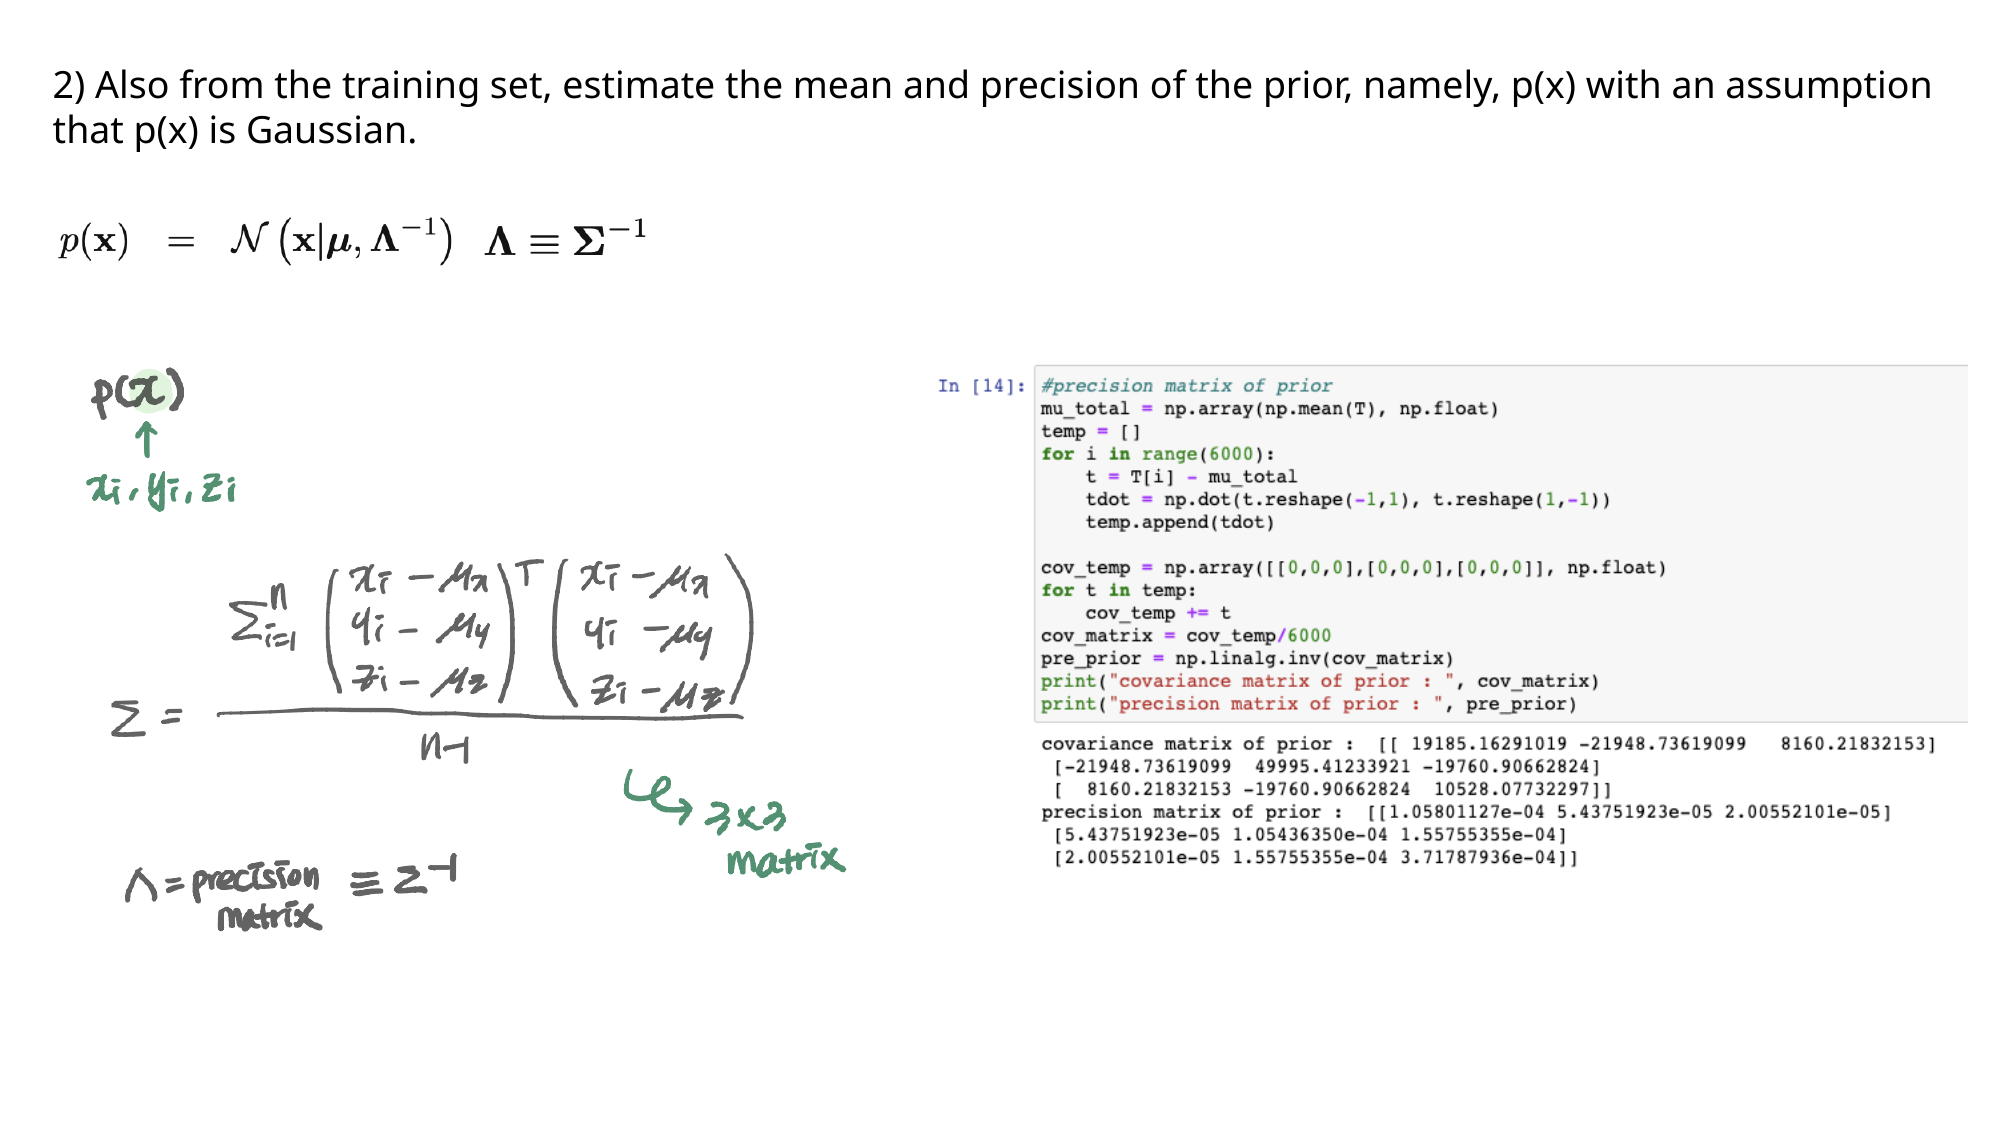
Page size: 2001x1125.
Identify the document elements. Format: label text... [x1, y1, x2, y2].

picture [925, 361, 1968, 874]
text_box 2) Also from the training set, estimate the mean and precision of the prior, namely, p(x) with an assumption that p(x) is Gaussian. [38, 53, 1968, 159]
picture [477, 200, 650, 273]
picture [51, 313, 877, 951]
picture [37, 200, 474, 273]
